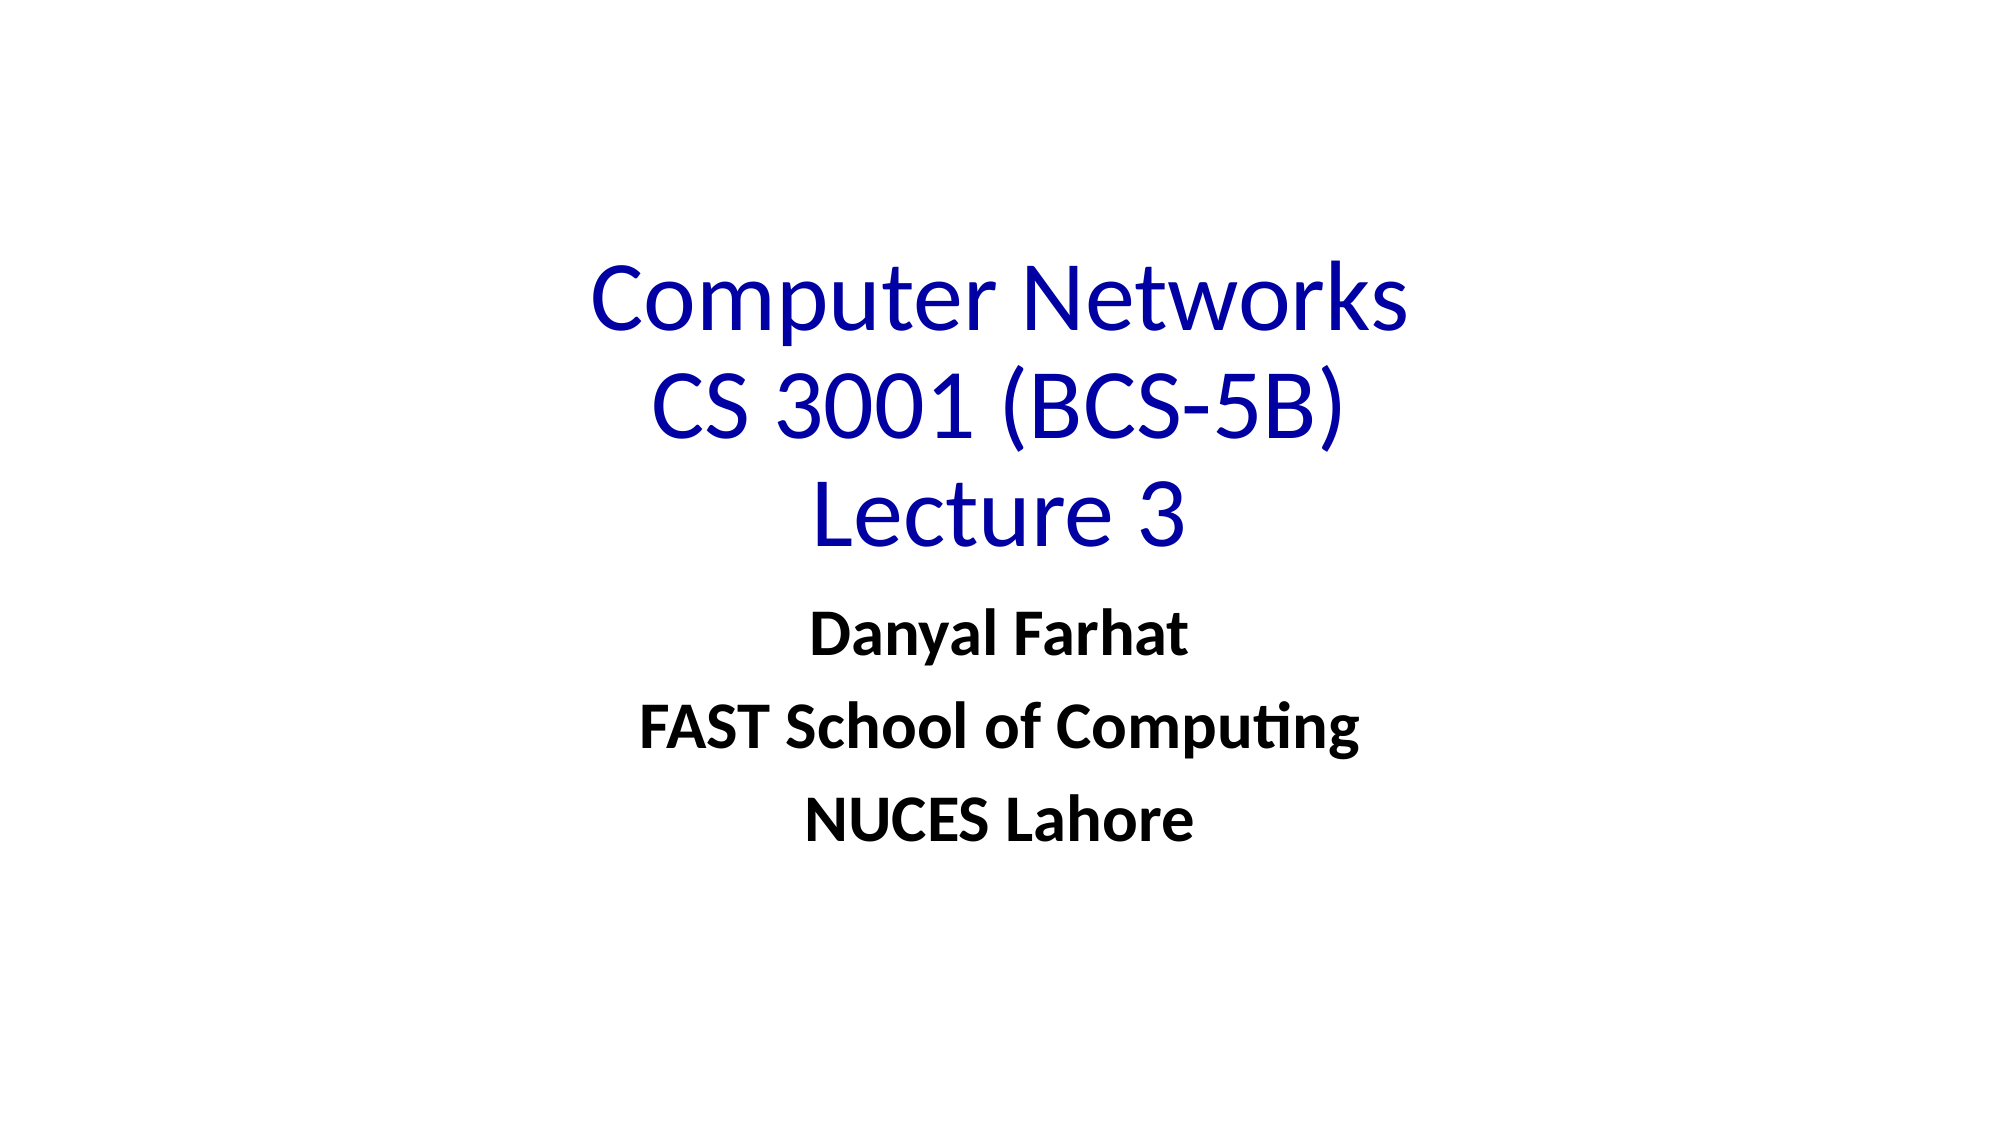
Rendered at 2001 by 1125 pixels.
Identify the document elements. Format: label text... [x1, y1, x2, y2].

title Computer Networks CS 3001 (BCS-5B) Lecture 3 [249, 184, 1750, 576]
subtitle Danyal Farhat FAST School of Computing NUCES Lahore [249, 590, 1750, 863]
